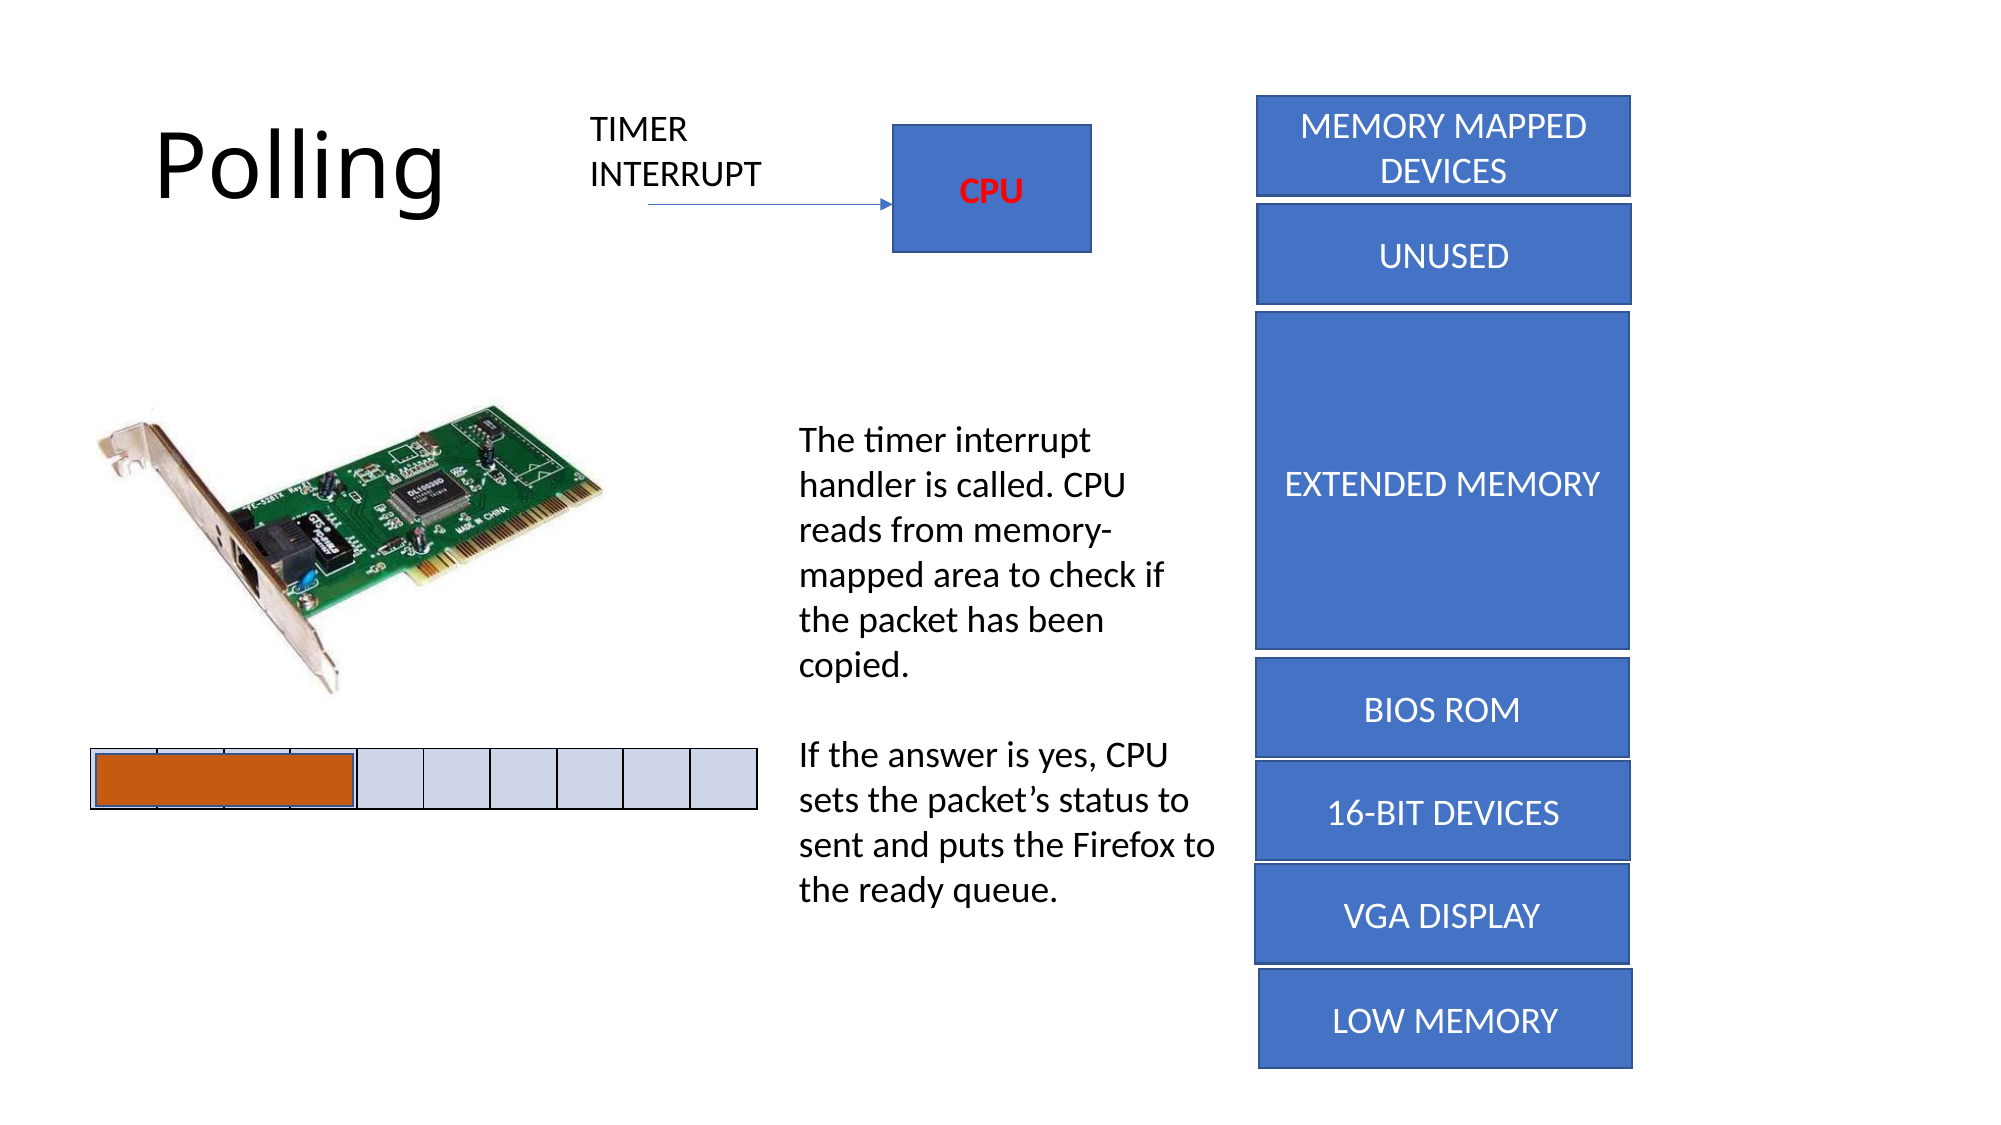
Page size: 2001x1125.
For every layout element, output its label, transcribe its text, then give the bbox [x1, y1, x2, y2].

text_box UNUSED [1256, 203, 1632, 305]
text_box BIOS ROM [1255, 657, 1630, 758]
text_box 16-BIT DEVICES [1255, 760, 1631, 861]
table_header [624, 749, 689, 808]
text_box CPU [892, 124, 1092, 253]
text_box MEMORY MAPPED DEVICES [1256, 95, 1631, 197]
text_box The timer interrupt handler is called. CPU reads from memory-mapped area to check if the packet has been copied. If the answer is yes, CPU sets the packet’s status to sent and puts the Firefox to the ready queue. [783, 407, 1233, 918]
table_header [606, 749, 622, 808]
text_box VGA DISPLAY [1254, 863, 1630, 965]
title Polling [137, 59, 1863, 278]
table_header [91, 749, 96, 808]
table_header [691, 749, 756, 808]
text_box EXTENDED MEMORY [1255, 311, 1630, 650]
text_box LOW MEMORY [1258, 968, 1633, 1069]
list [96, 299, 606, 809]
text_box TIMER INTERRUPT [575, 96, 868, 202]
